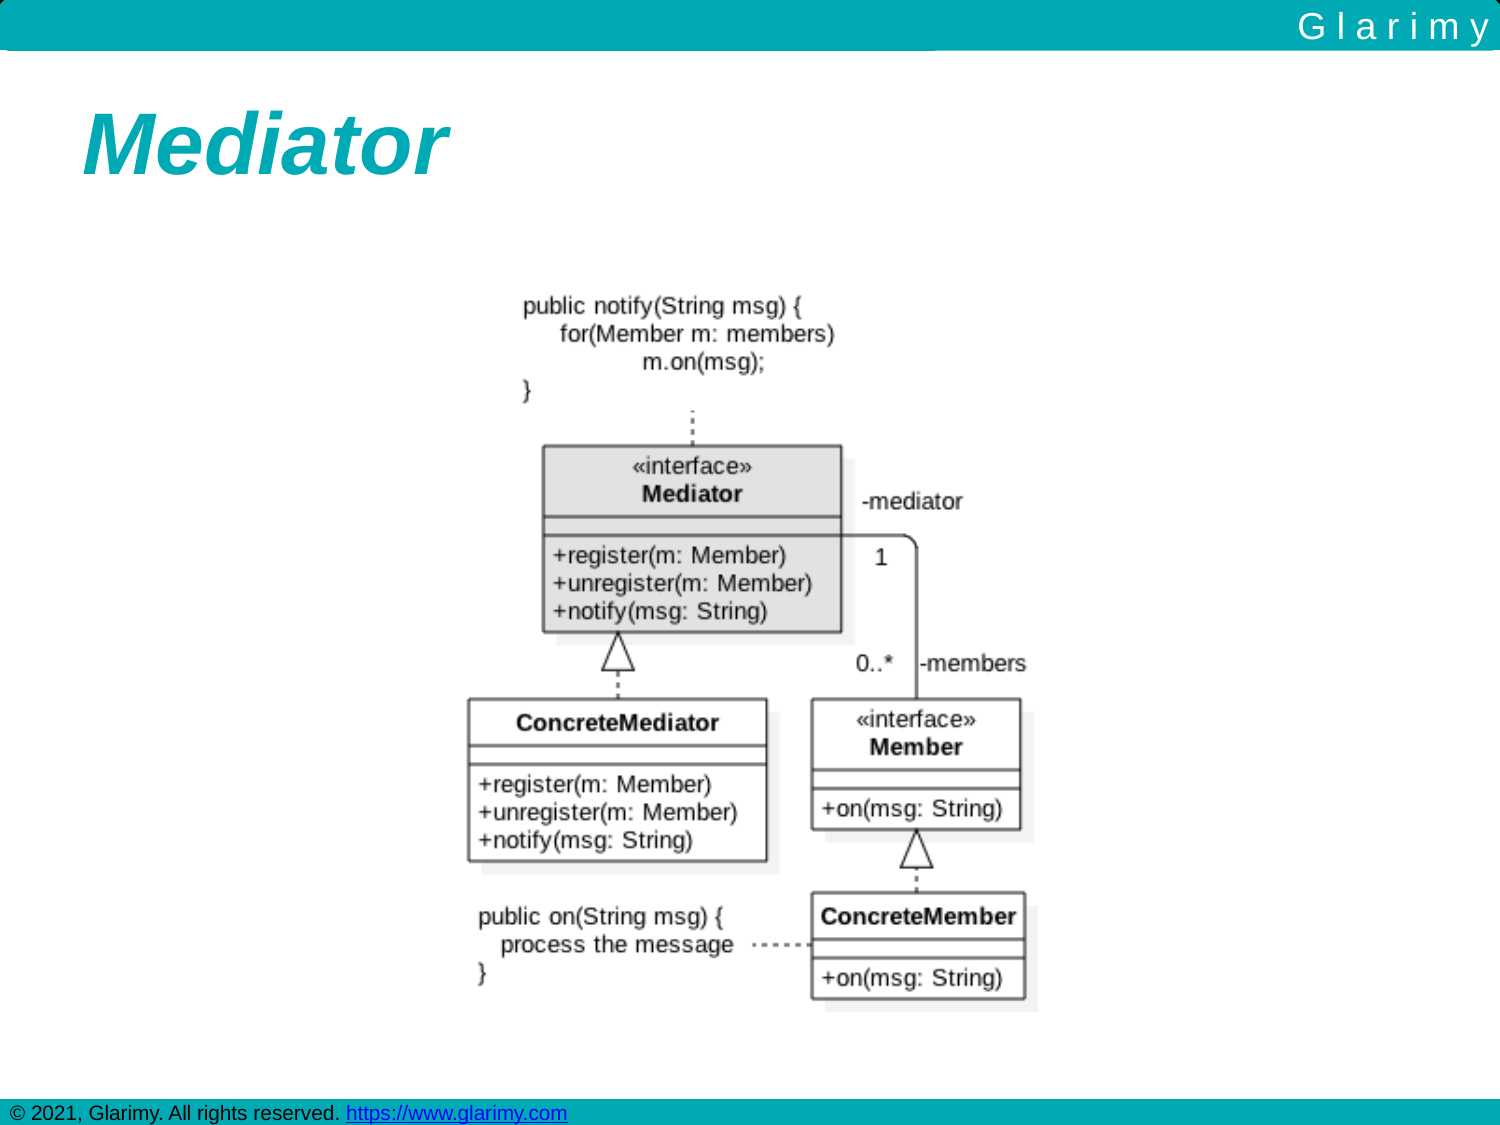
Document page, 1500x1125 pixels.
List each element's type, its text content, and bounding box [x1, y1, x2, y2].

picture [430, 263, 1070, 1045]
title Mediator [74, 54, 1438, 238]
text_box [0, 1093, 1500, 1125]
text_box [0, 0, 1500, 54]
